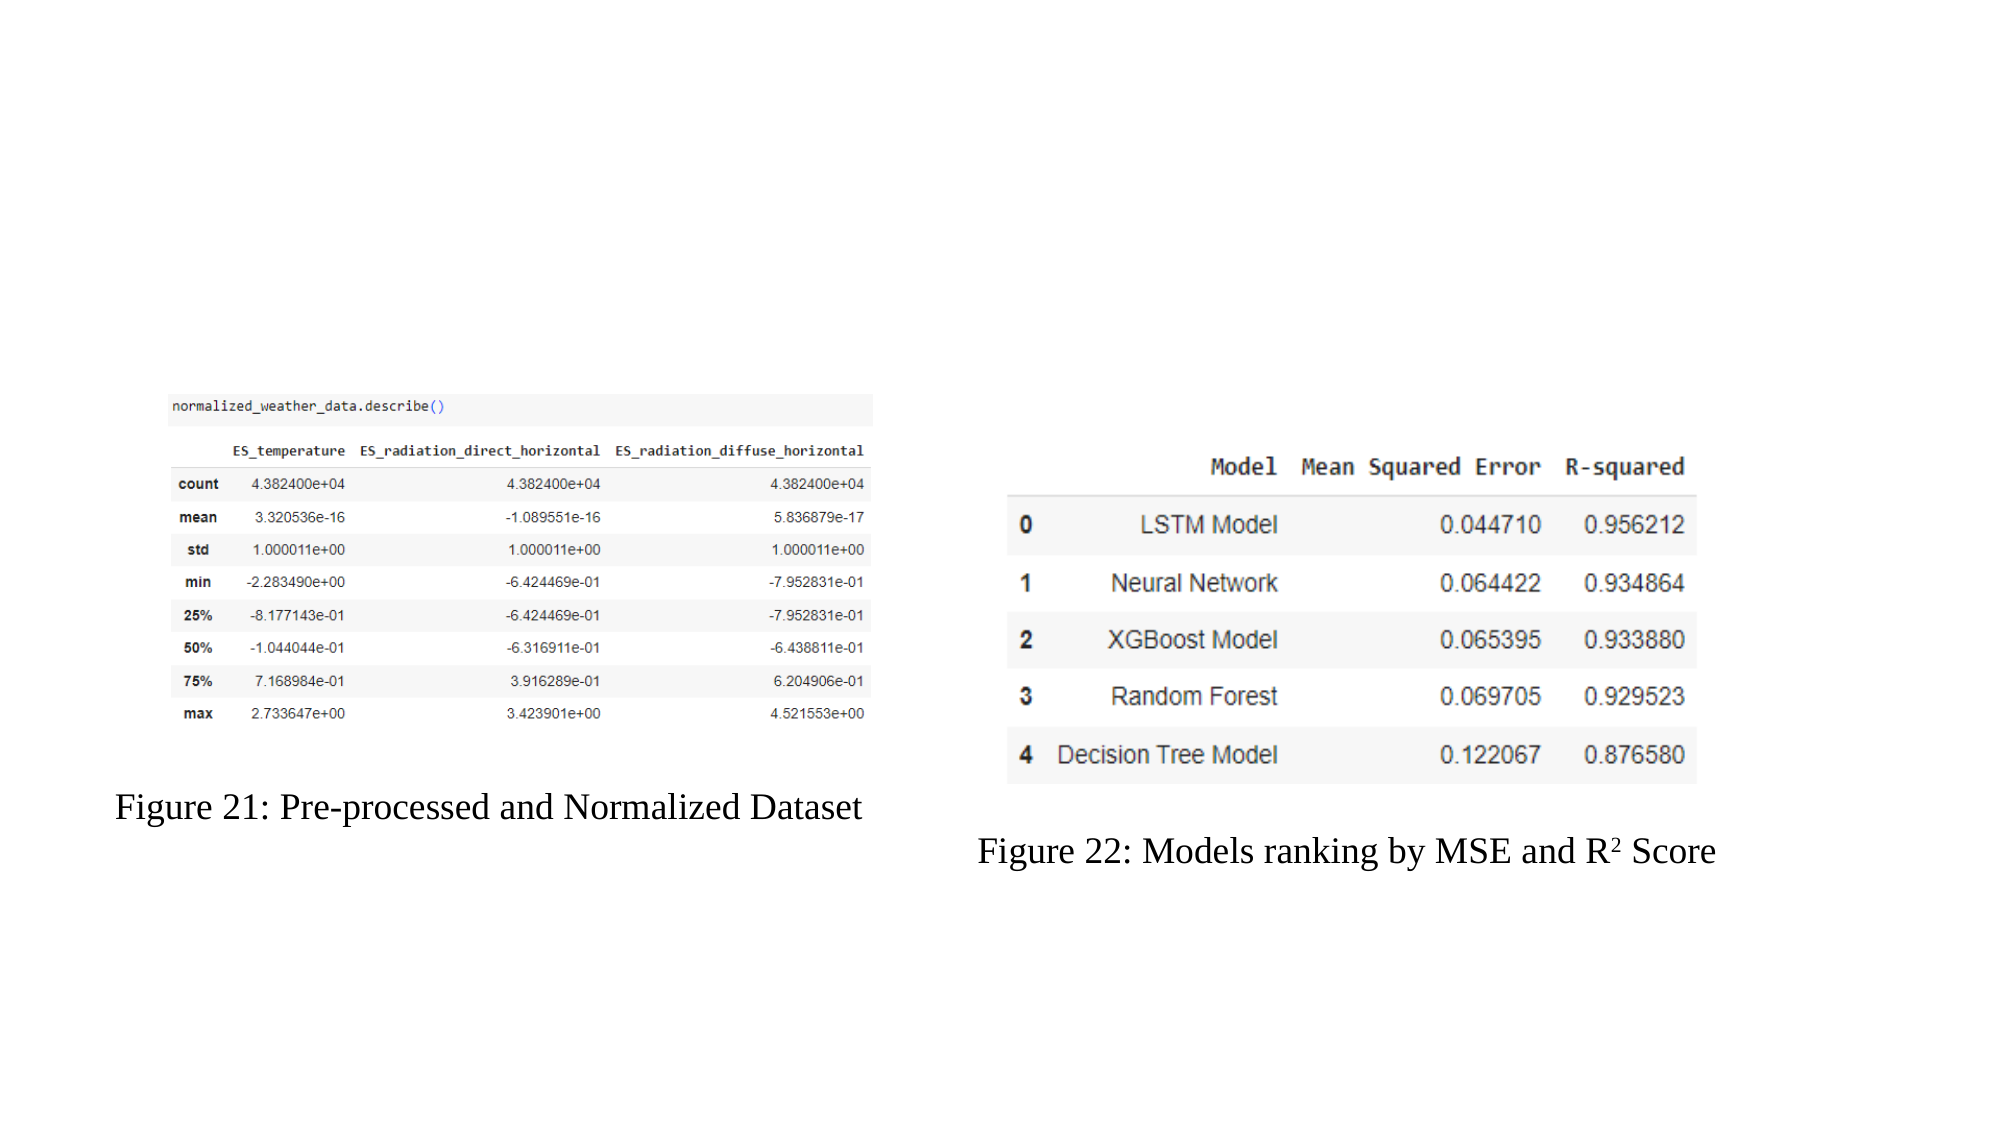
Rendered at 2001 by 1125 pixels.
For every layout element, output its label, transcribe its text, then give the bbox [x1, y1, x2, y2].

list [999, 446, 1704, 784]
text_box Figure 21: Pre-processed and Normalized Dataset [0, 774, 990, 834]
text_box Figure 22: Models ranking by MSE and R2 Score [851, 818, 1852, 879]
picture [168, 394, 873, 731]
